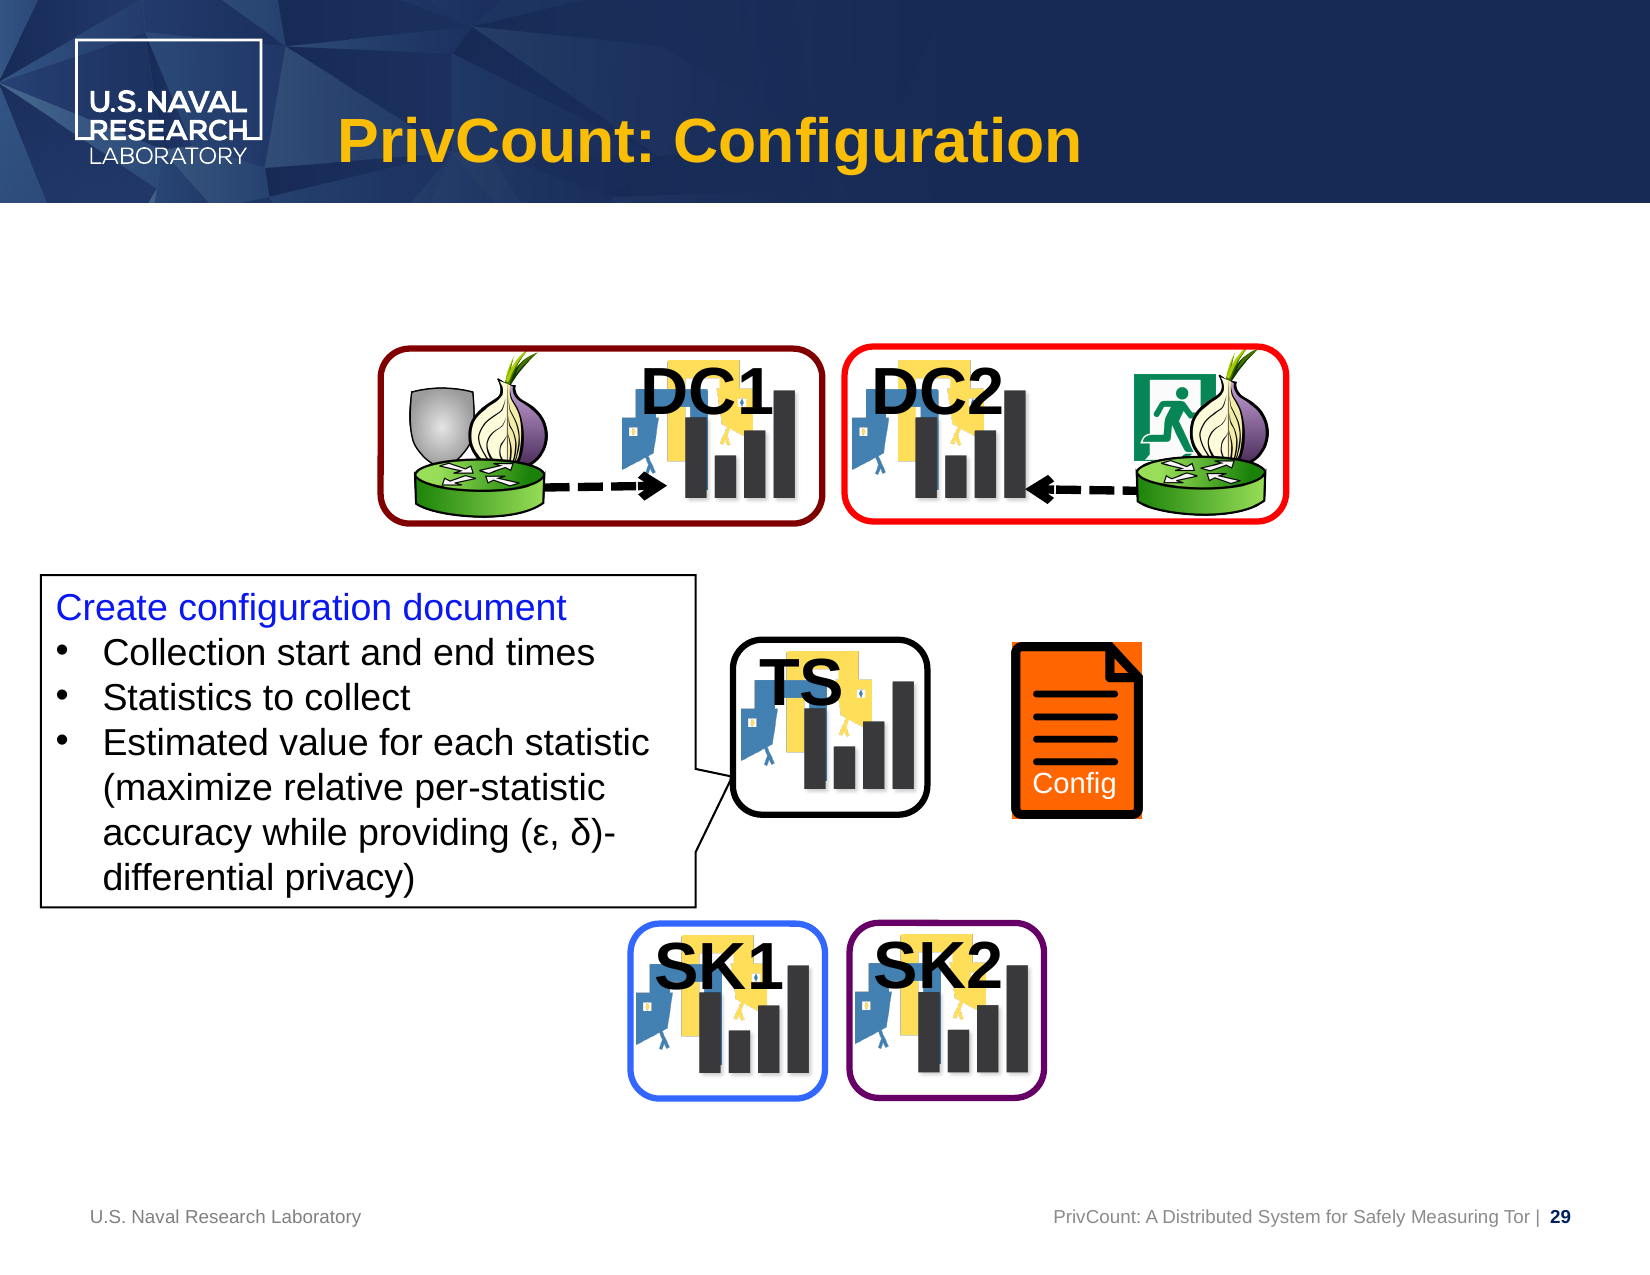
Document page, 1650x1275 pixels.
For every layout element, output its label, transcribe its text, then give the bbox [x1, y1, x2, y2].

text_box Create configuration document Collection start and end times Statistics to collect Estimated value for each statistic (maximize relative per-statistic accuracy while providing (ε, δ)-differential privacy) [40, 574, 729, 908]
footer U.S. Naval Research Laboratory [75, 1181, 632, 1250]
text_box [1011, 642, 1143, 819]
title PrivCount: Configuration [337, 104, 1538, 180]
slide_number PrivCount: A Distributed System for Safely Measuring Tor | 29 [1012, 1181, 1572, 1250]
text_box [380, 340, 823, 524]
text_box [630, 915, 829, 1099]
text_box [849, 914, 1048, 1098]
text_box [844, 340, 1287, 524]
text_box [732, 631, 934, 815]
picture [0, 0, 1650, 203]
